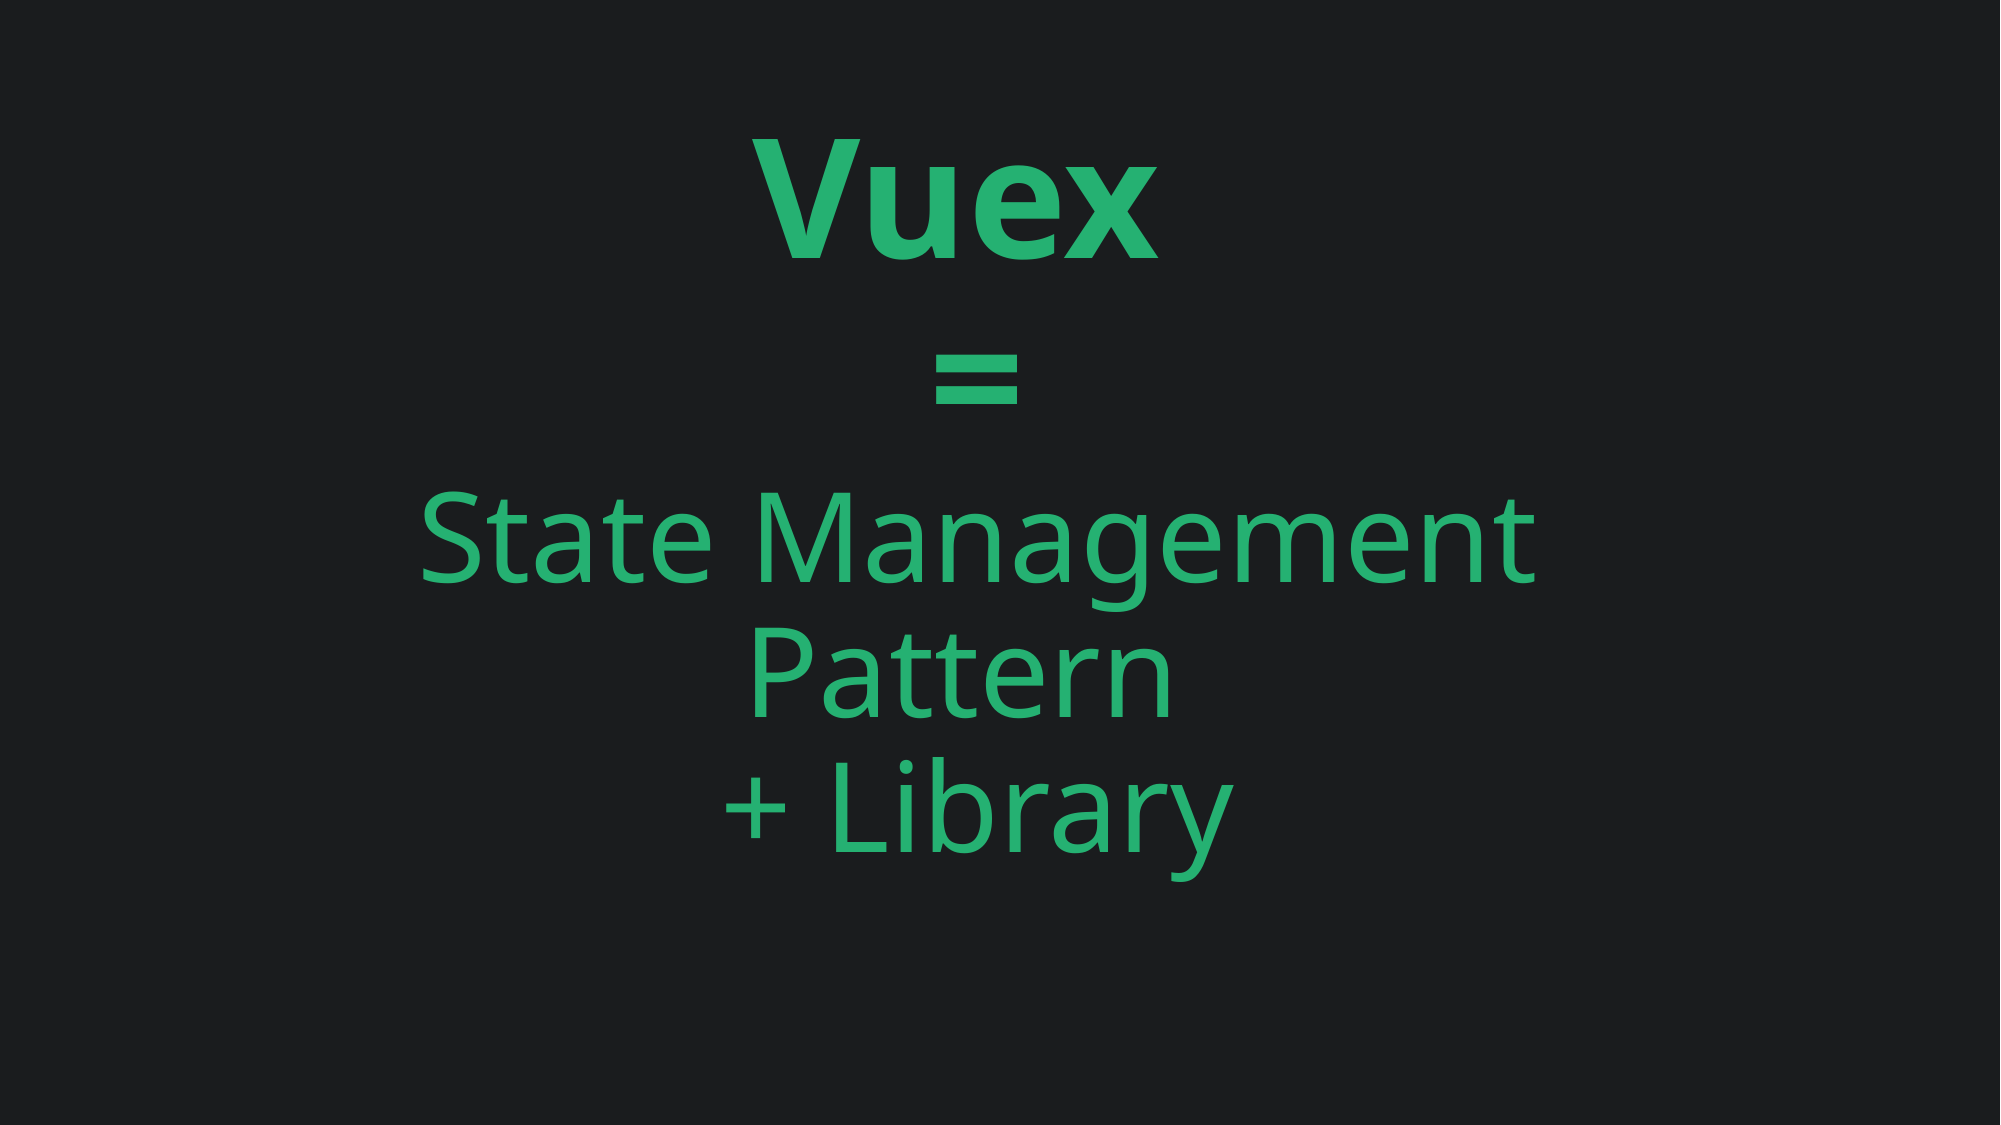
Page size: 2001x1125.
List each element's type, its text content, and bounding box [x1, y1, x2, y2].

title Vuex = State Management Pattern + Library [227, 114, 1728, 888]
